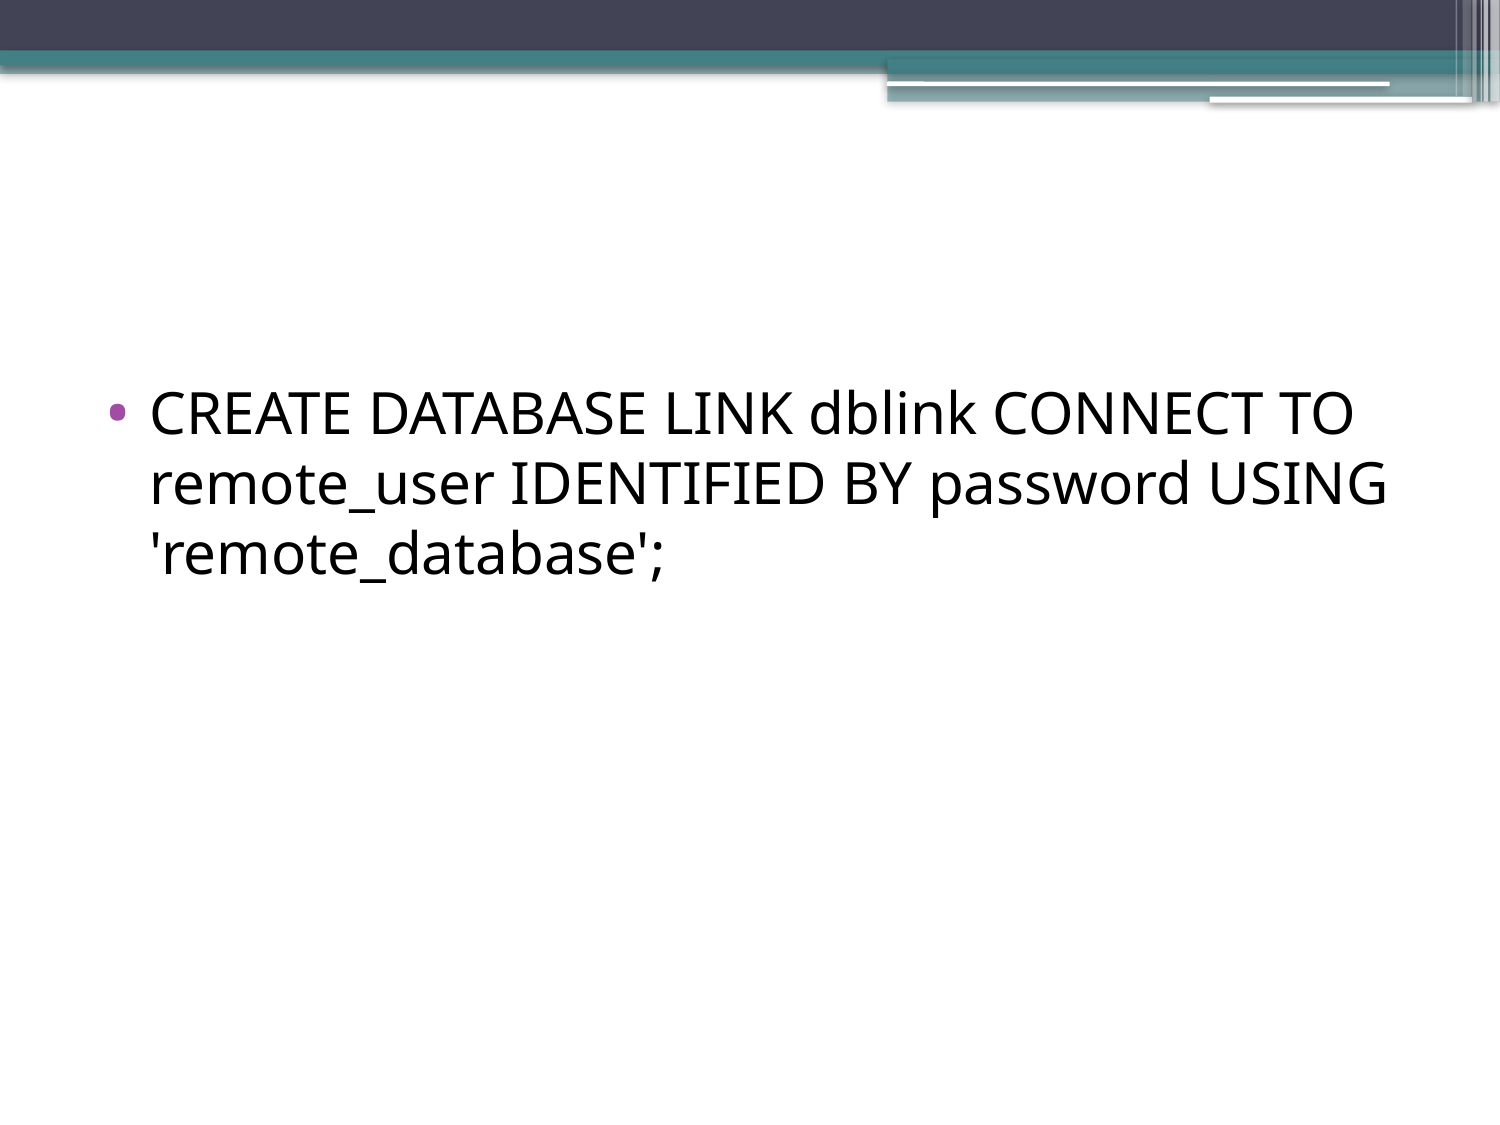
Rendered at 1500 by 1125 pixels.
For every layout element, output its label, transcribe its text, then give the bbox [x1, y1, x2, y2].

list CREATE DATABASE LINK dblink CONNECT TO remote_user IDENTIFIED BY password USING 'remote_database'; [75, 368, 1425, 1079]
